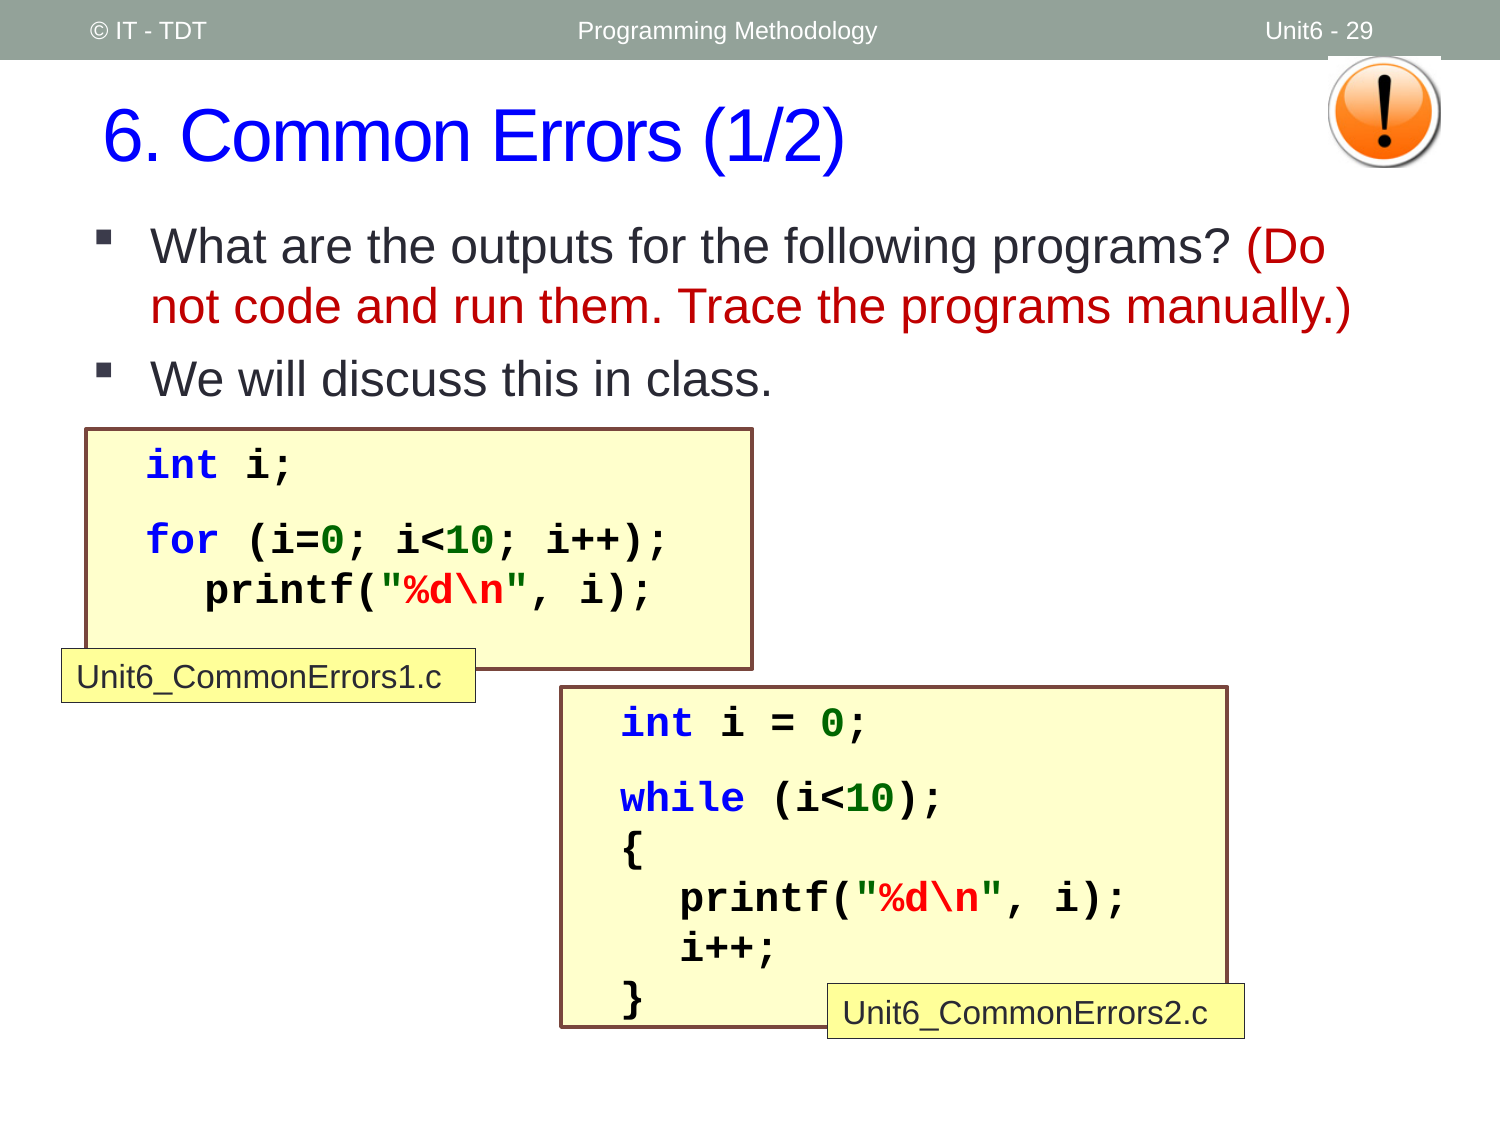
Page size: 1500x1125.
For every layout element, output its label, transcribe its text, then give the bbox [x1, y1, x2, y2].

slide_number Unit6 - 29 [1250, 3, 1425, 57]
picture [1328, 55, 1441, 169]
footer Programming Methodology [562, 3, 1238, 57]
slide_number © IT - TDT [75, 3, 550, 57]
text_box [560, 686, 1245, 1040]
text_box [61, 428, 753, 705]
text_box What are the outputs for the following programs? (Do not code and run them. Trace the programs manually.) We will discuss this in class. [77, 206, 1418, 473]
title 6. Common Errors (1/2) [87, 62, 1463, 200]
